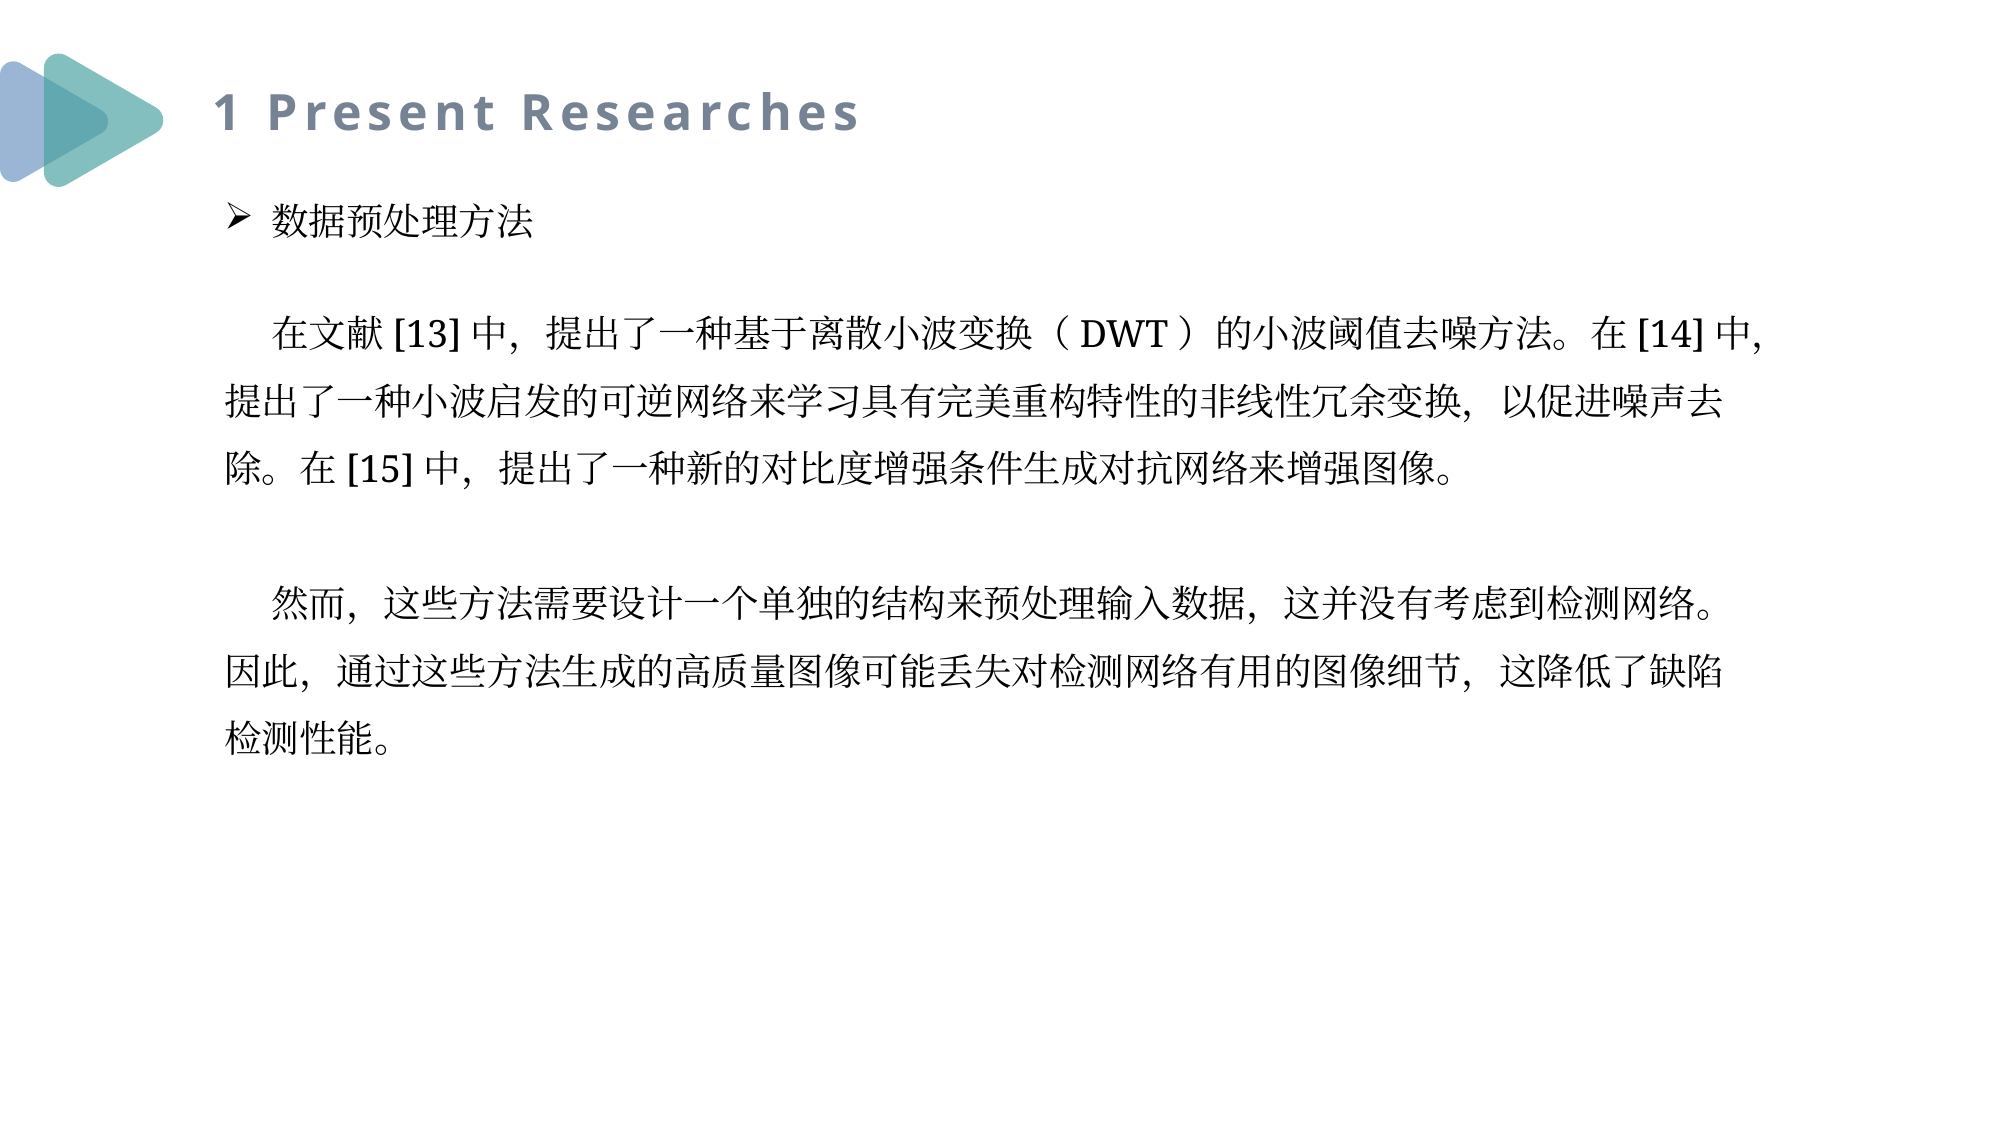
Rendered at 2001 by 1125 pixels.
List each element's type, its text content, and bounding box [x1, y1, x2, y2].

text_box 1 Present Researches [197, 73, 1029, 149]
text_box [0, 49, 166, 191]
text_box 数据预处理方法 在文献[13]中，提出了一种基于离散小波变换（DWT）的小波阈值去噪方法。在[14]中，提出了一种小波启发的可逆网络来学习具有完美重构特性的非线性冗余变换，以促进噪声去除。在[15]中，提出了一种新的对比度增强条件生成对抗网络来增强图像。 然而，这些方法需要设计一个单独的结构来预处理输入数据，这并没有考虑到检测网络。因此，通过这些方法生成的高质量图像可能丢失对检测网络有用的图像细节，这降低了缺陷检测性能。 [209, 190, 1770, 768]
